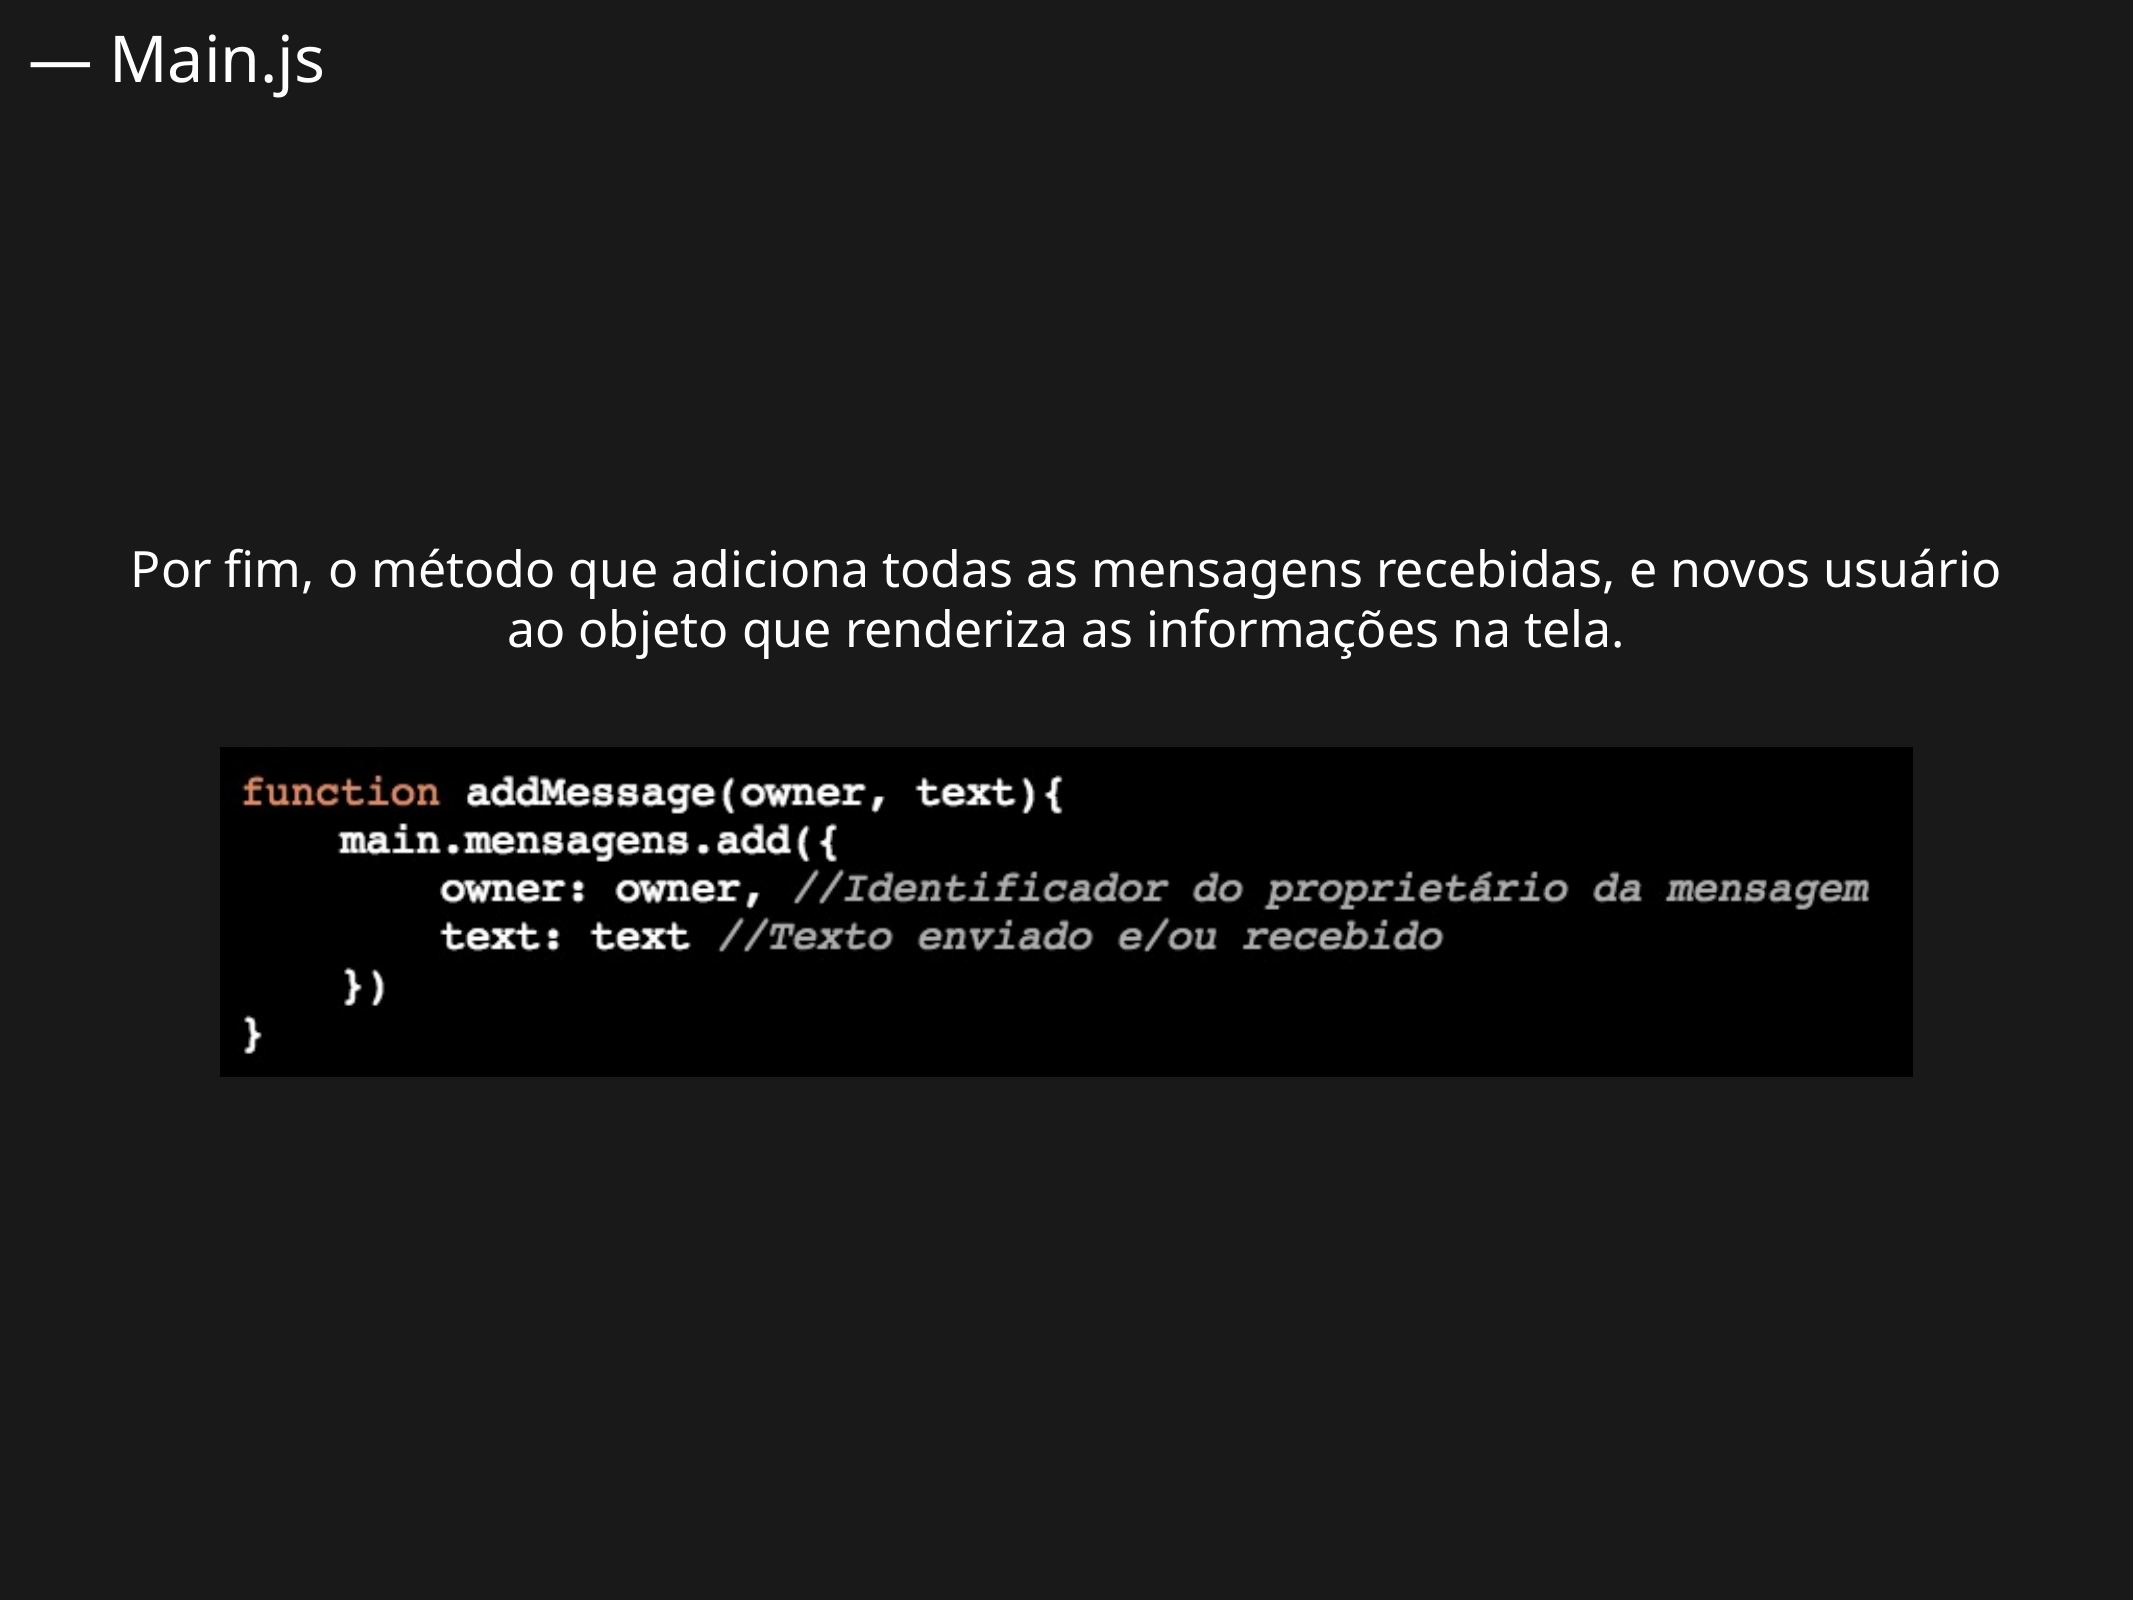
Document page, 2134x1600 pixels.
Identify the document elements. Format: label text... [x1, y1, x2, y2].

text_box Por fim, o método que adiciona todas as mensagens recebidas, e novos usuário ao objeto que renderiza as informações na tela. [99, 528, 2034, 666]
text_box — Main.js [19, 9, 335, 104]
picture [220, 747, 1913, 1078]
